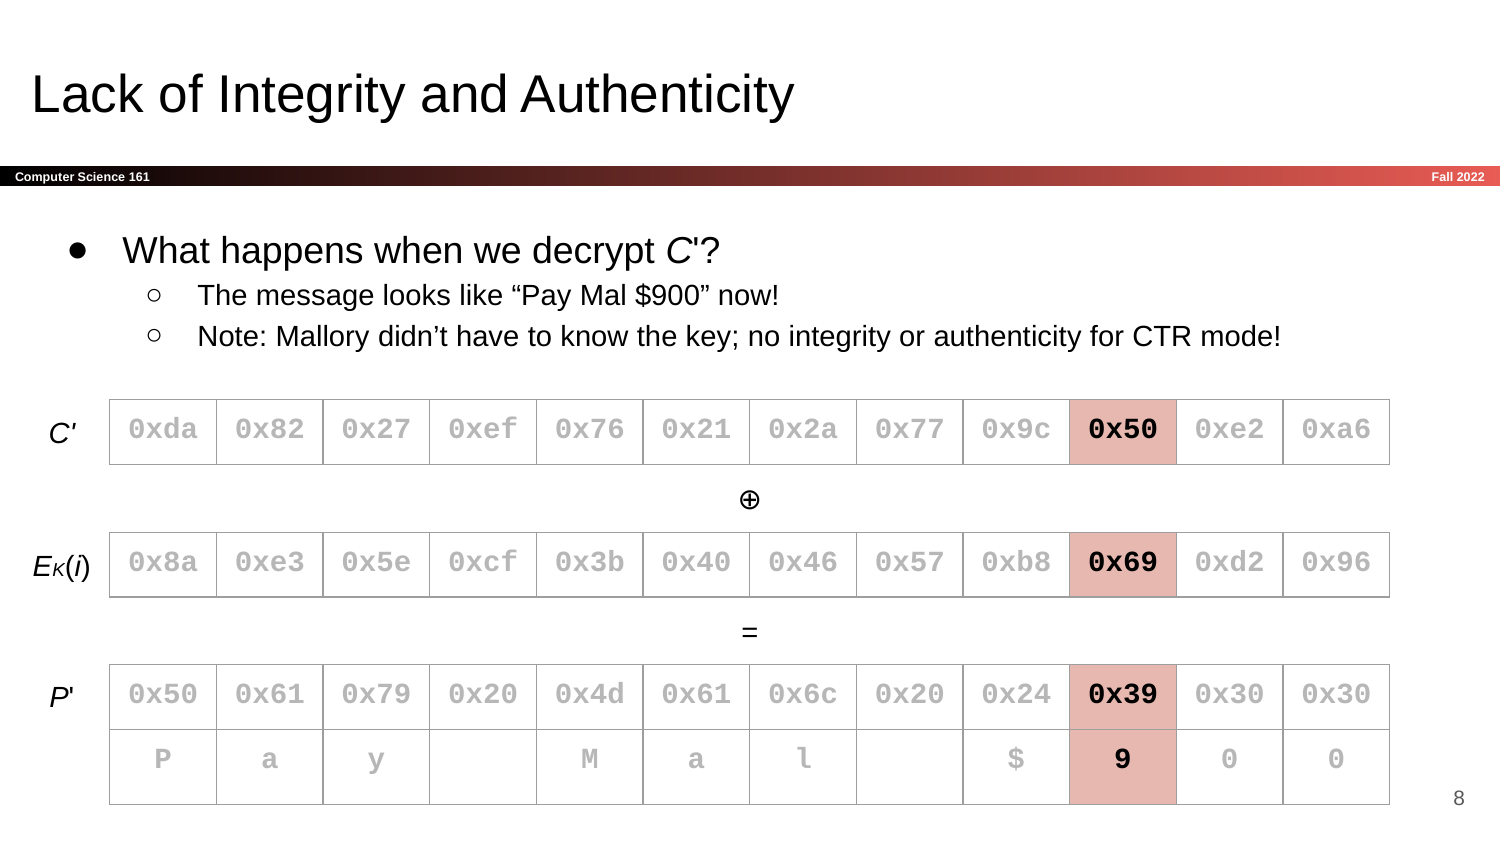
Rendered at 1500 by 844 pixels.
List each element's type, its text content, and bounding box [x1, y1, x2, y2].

table_header 0x79 [324, 665, 429, 729]
table_header 0x57 [857, 533, 962, 596]
table_header 0x96 [1284, 533, 1389, 596]
table_header 0x9c [964, 400, 1069, 464]
table_header 0x39 [1070, 665, 1176, 729]
table_header 0x61 [217, 665, 322, 729]
table_header 0x8a [110, 533, 216, 596]
text_box P' [16, 663, 107, 729]
table_header 0x77 [857, 400, 962, 464]
table_header 0xe3 [217, 533, 322, 596]
table_cell 0 [1177, 730, 1282, 804]
text_box = [704, 597, 795, 663]
table_header 0x3b [537, 533, 642, 596]
table_header 0x46 [750, 533, 856, 596]
table_header 0x61 [644, 665, 749, 729]
table_header 0xa6 [1284, 400, 1389, 464]
table_header 0x30 [1284, 665, 1389, 729]
table_cell 9 [1070, 730, 1176, 804]
table_header 0x50 [110, 665, 216, 729]
table_cell a [644, 730, 749, 804]
text_box C' [16, 399, 107, 465]
table_cell [430, 730, 536, 804]
list What happens when we decrypt C'? The message looks like “Pay Mal $900” now! Note: Mallory didn’t have to know the key; no integrity or authenticity for CTR mode! [32, 204, 1431, 480]
table_cell a [217, 730, 322, 804]
table_header 0x2a [750, 400, 856, 464]
table_header 0x50 [1070, 400, 1176, 464]
table_header 0x40 [644, 533, 749, 596]
table_header 0xd2 [1177, 533, 1282, 596]
text_box EK(i) [16, 531, 107, 597]
table_header 0xb8 [964, 533, 1069, 596]
table_header 0x20 [857, 665, 962, 729]
table_header 0xcf [430, 533, 536, 596]
table_header 0x82 [217, 400, 322, 464]
table_header 0x76 [537, 400, 642, 464]
table_cell y [324, 730, 429, 804]
table_header 0x69 [1070, 533, 1176, 596]
table_header 0xda [110, 400, 216, 464]
table_header 0x20 [430, 665, 536, 729]
table_header 0x4d [537, 665, 642, 729]
table_cell P [110, 730, 216, 804]
table_header 0xe2 [1177, 400, 1282, 464]
table_header 0x27 [324, 400, 429, 464]
title Lack of Integrity and Authenticity [16, 44, 1415, 139]
slide_number ‹#› [1389, 764, 1480, 830]
table_header 0x24 [964, 665, 1069, 729]
table_header 0x30 [1177, 665, 1282, 729]
table_cell [857, 730, 962, 804]
table_header 0x21 [644, 400, 749, 464]
table_header 0xef [430, 400, 536, 464]
table_cell M [537, 730, 642, 804]
table_cell $ [964, 730, 1069, 804]
table_header 0x6c [750, 665, 856, 729]
text_box ⊕ [704, 465, 795, 531]
table_cell l [750, 730, 856, 804]
table_cell 0 [1284, 730, 1389, 804]
table_header 0x5e [324, 533, 429, 596]
